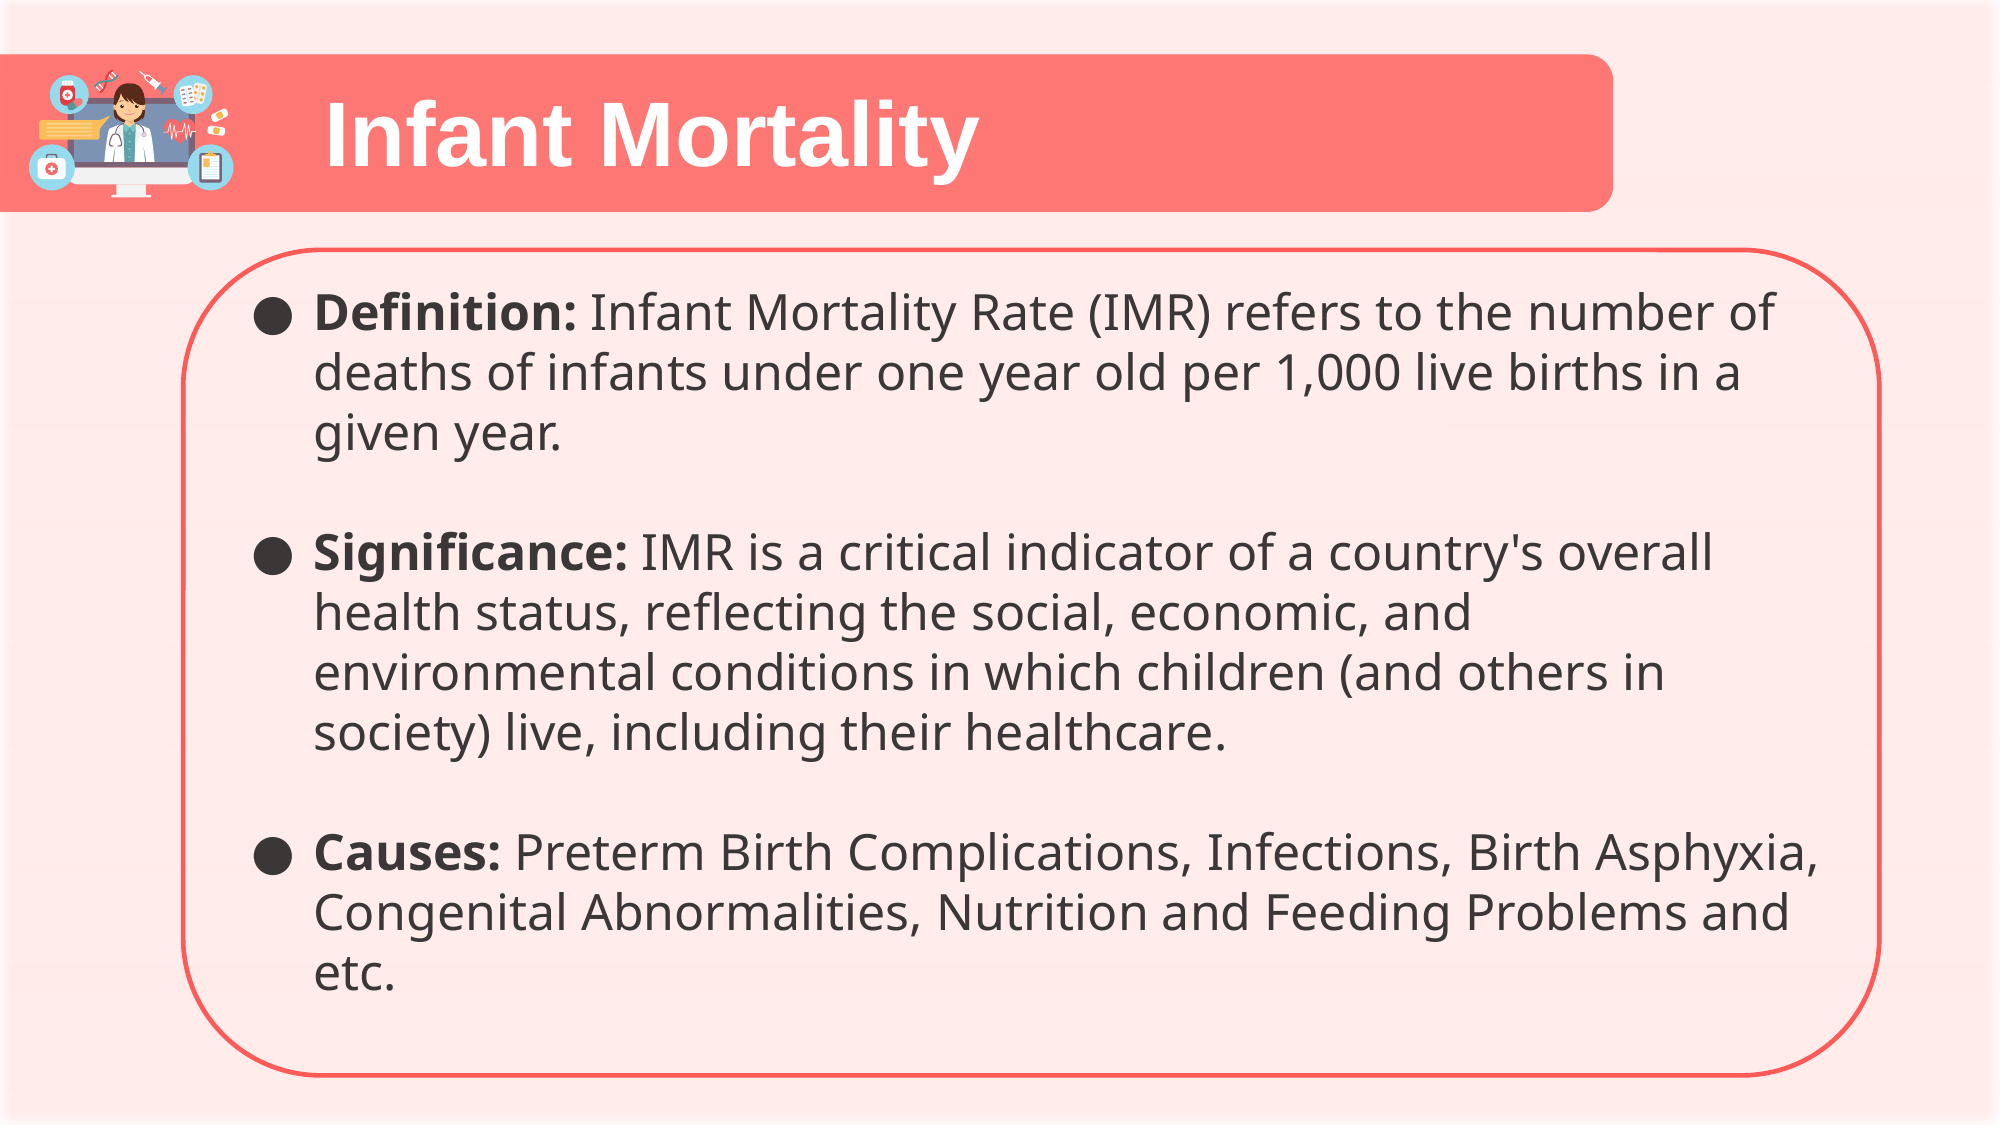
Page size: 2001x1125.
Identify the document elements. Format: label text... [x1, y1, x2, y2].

text_box [0, 54, 427, 212]
picture [10, 0, 1988, 1125]
text_box [1569, 54, 1614, 212]
text_box Definition: Infant Mortality Rate (IMR) refers to the number of deaths of infants under one year old per 1,000 live births in a given year. Significance: IMR is a critical indicator of a country's overall health status, reflecting the social, economic, and environmental conditions in which children (and others in society) live, including their healthcare. Causes: Preterm Birth Complications, Infections, Birth Asphyxia, Congenital Abnormalities, Nutrition and Feeding Problems and etc. [1569, 249, 1880, 1076]
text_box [28, 68, 234, 198]
text_box Infant Mortality [309, 67, 427, 193]
text_box Definition: Infant Mortality Rate (IMR) refers to the number of deaths of infants under one year old per 1,000 live births in a given year. Significance: IMR is a critical indicator of a country's overall health status, reflecting the social, economic, and environmental conditions in which children (and others in society) live, including their healthcare. Causes: Preterm Birth Complications, Infections, Birth Asphyxia, Congenital Abnormalities, Nutrition and Feeding Problems and etc. [183, 249, 427, 1076]
